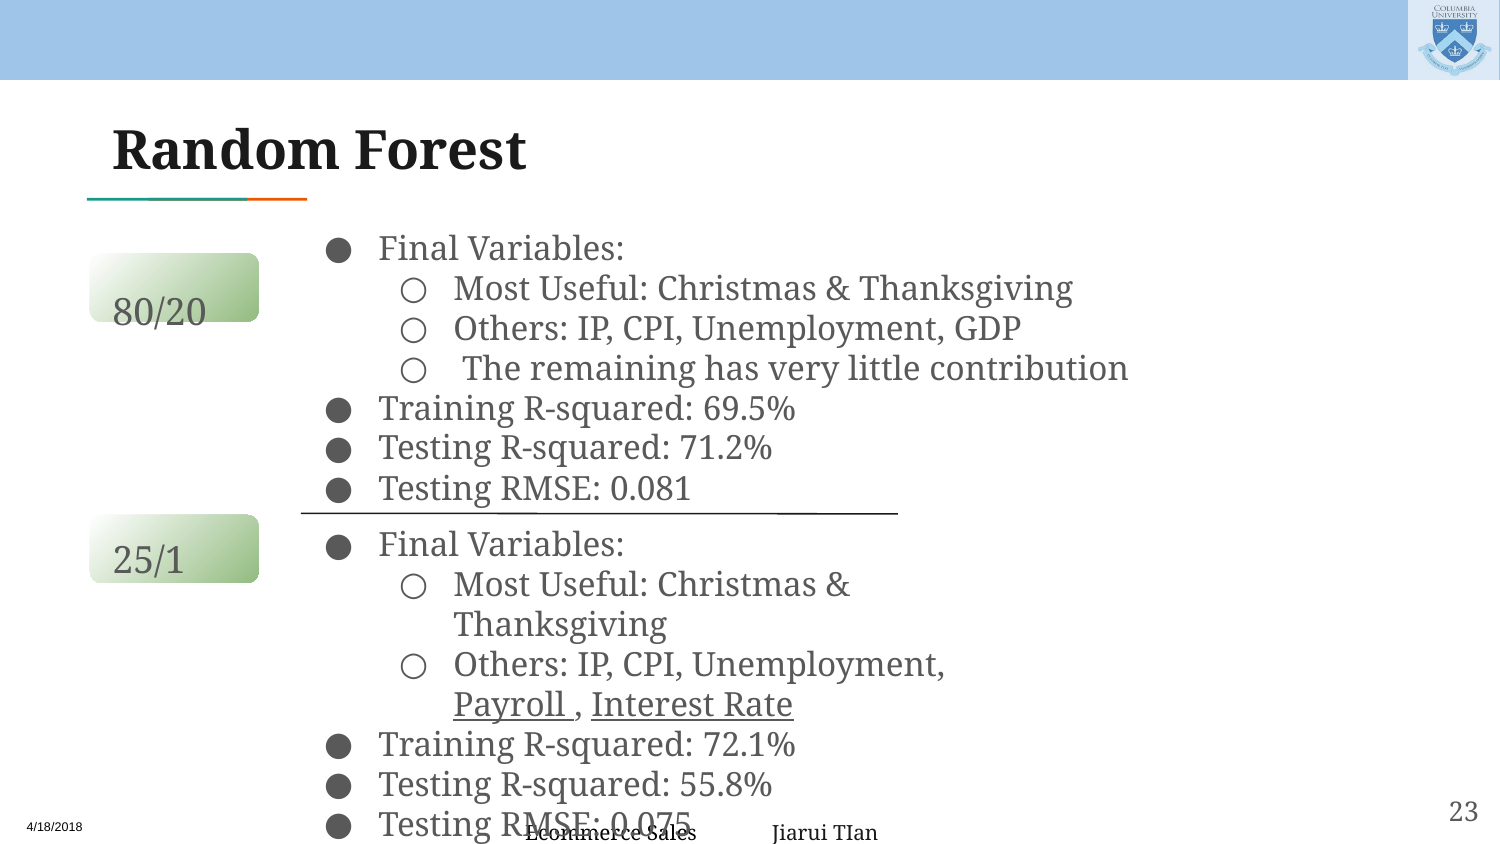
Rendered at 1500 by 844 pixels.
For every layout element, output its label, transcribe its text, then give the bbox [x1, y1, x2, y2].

list Final Variables: Most Useful: Christmas & Thanksgiving Others: IP, CPI, Unemployment, GDP The remaining has very little contribution Training R-squared: 69.5% Testing R-squared: 71.2% Testing RMSE: 0.081 [288, 212, 1500, 583]
title Jiarui TIan [756, 804, 1061, 840]
text_box 80/20 [97, 242, 259, 379]
list Final Variables: Most Useful: Christmas & Thanksgiving Others: IP, CPI, Unemployment, Payroll , Interest Rate Training R-squared: 72.1% Testing R-squared: 55.8% Testing RMSE: 0.075 [288, 508, 1001, 668]
text_box [90, 254, 97, 321]
slide_number ‹#› [1403, 779, 1494, 844]
text_box [90, 514, 258, 583]
title Random Forest [97, 99, 1359, 188]
text_box 25/1 [97, 521, 259, 658]
